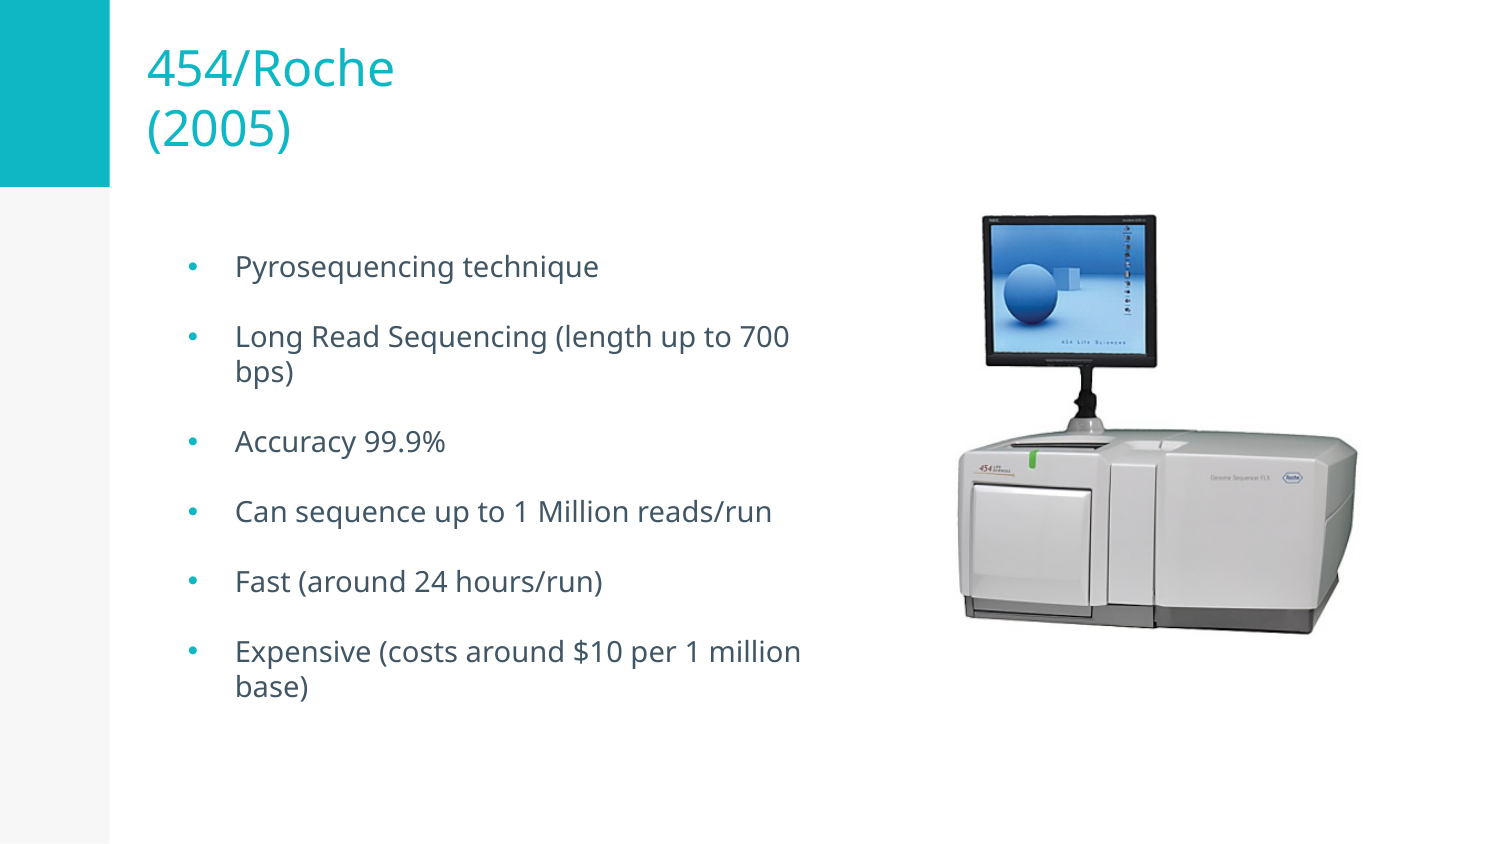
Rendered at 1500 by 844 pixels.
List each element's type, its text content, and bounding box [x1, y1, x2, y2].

title 454/Roche (2005) [132, 84, 540, 172]
list Pyrosequencing technique Long Read Sequencing (length up to 700 bps) Accuracy 99.9% Can sequence up to 1 Million reads/run Fast (around 24 hours/run) Expensive (costs around $10 per 1 million base) [172, 233, 842, 688]
picture [935, 203, 1378, 646]
